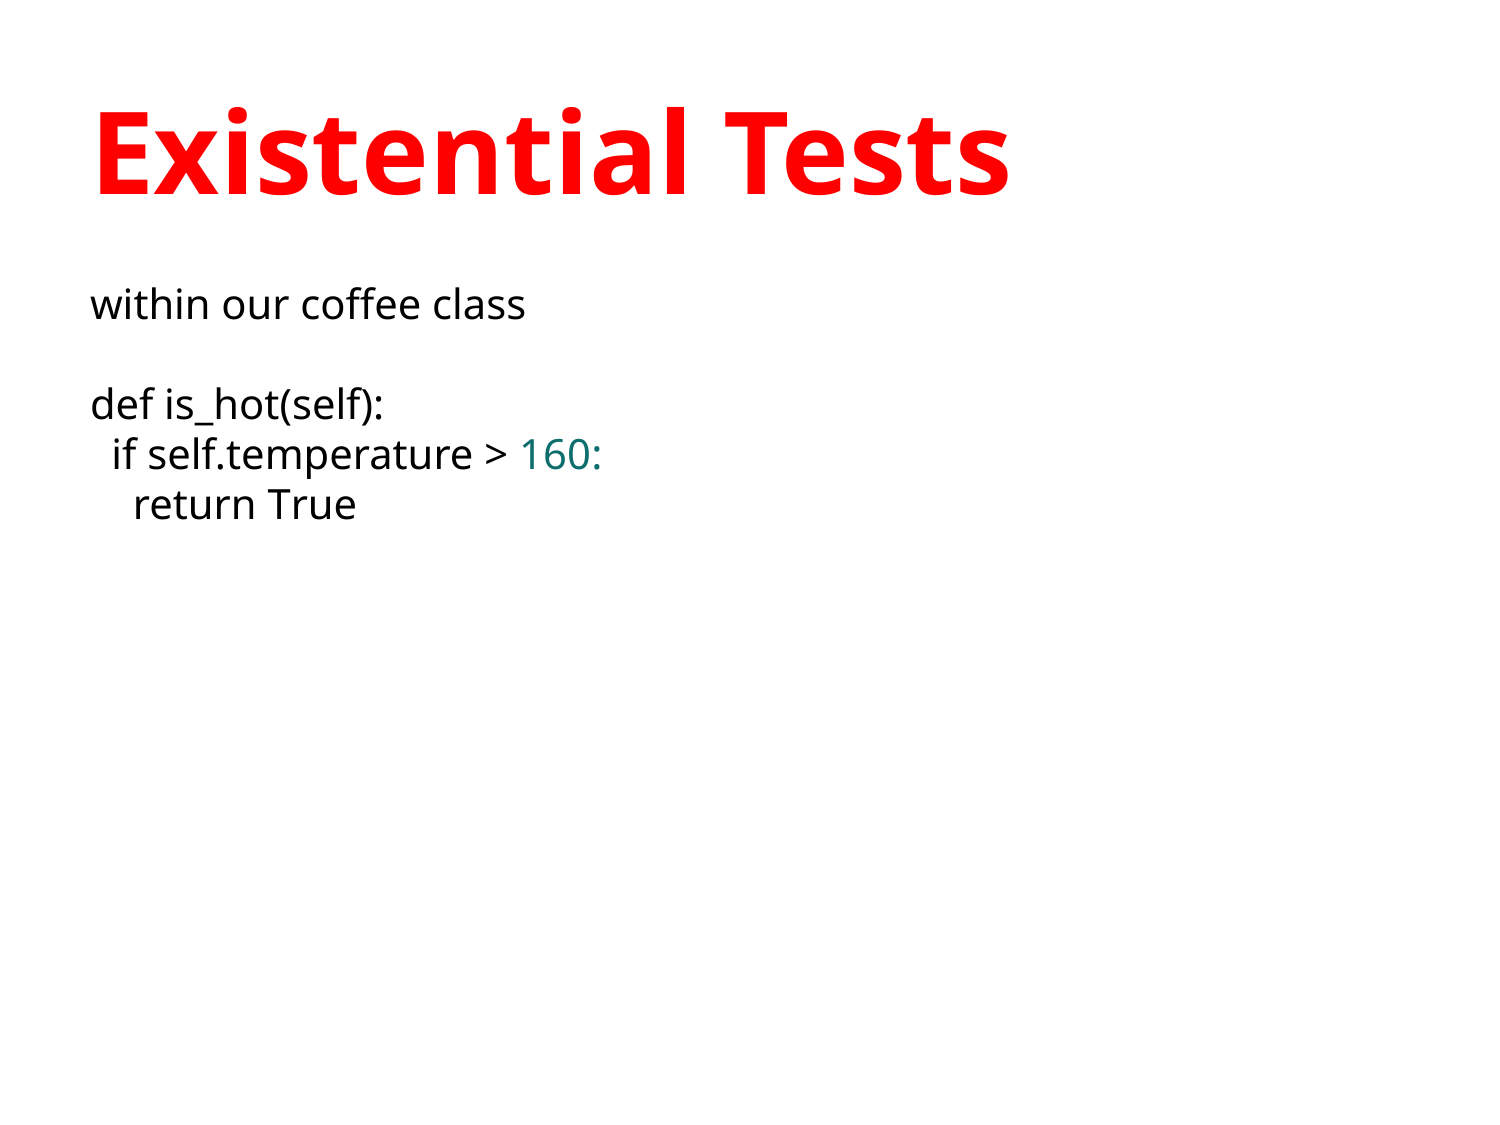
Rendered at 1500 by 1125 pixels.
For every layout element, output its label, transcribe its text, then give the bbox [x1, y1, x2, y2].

list within our coffee class def is_hot(self): if self.temperature > 160: return True [75, 262, 1425, 1078]
title Existential Tests [75, 45, 1425, 233]
